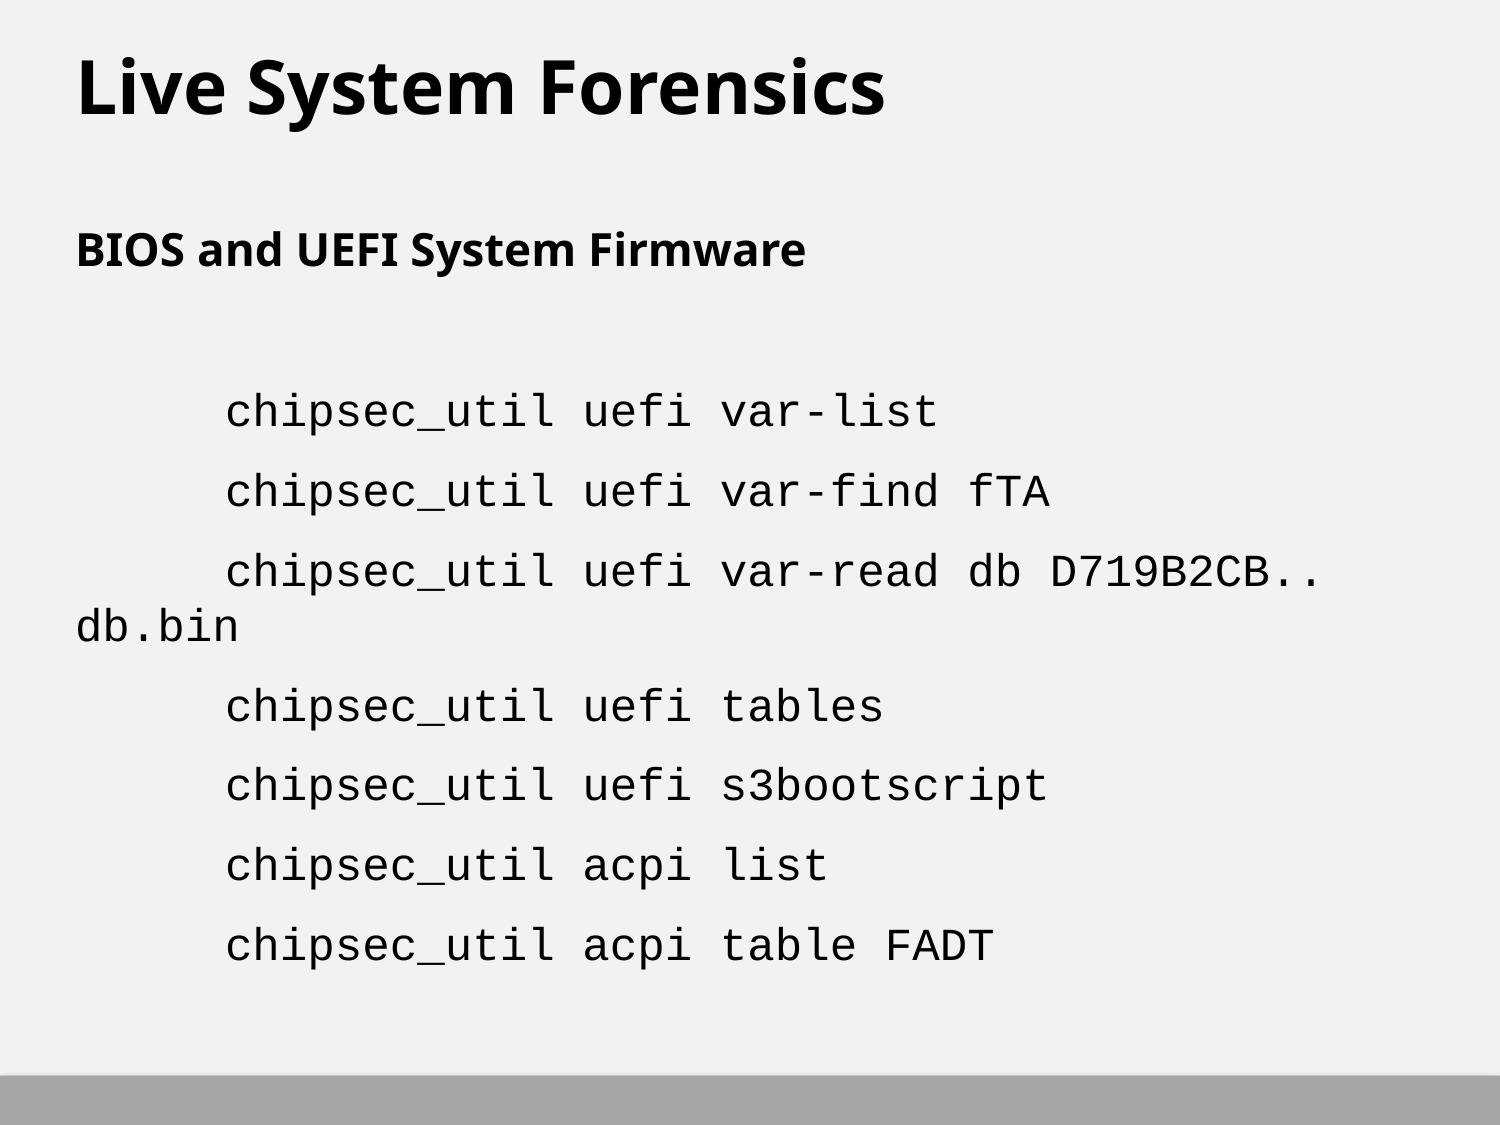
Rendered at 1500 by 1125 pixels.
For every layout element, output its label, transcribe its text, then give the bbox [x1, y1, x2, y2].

list BIOS and UEFI System Firmware chipsec_util uefi var-list chipsec_util uefi var-find fTA chipsec_util uefi var-read db D719B2CB.. db.bin chipsec_util uefi tables chipsec_util uefi s3bootscript chipsec_util acpi list chipsec_util acpi table FADT [75, 220, 1485, 1023]
title Live System Forensics [75, 40, 1425, 203]
